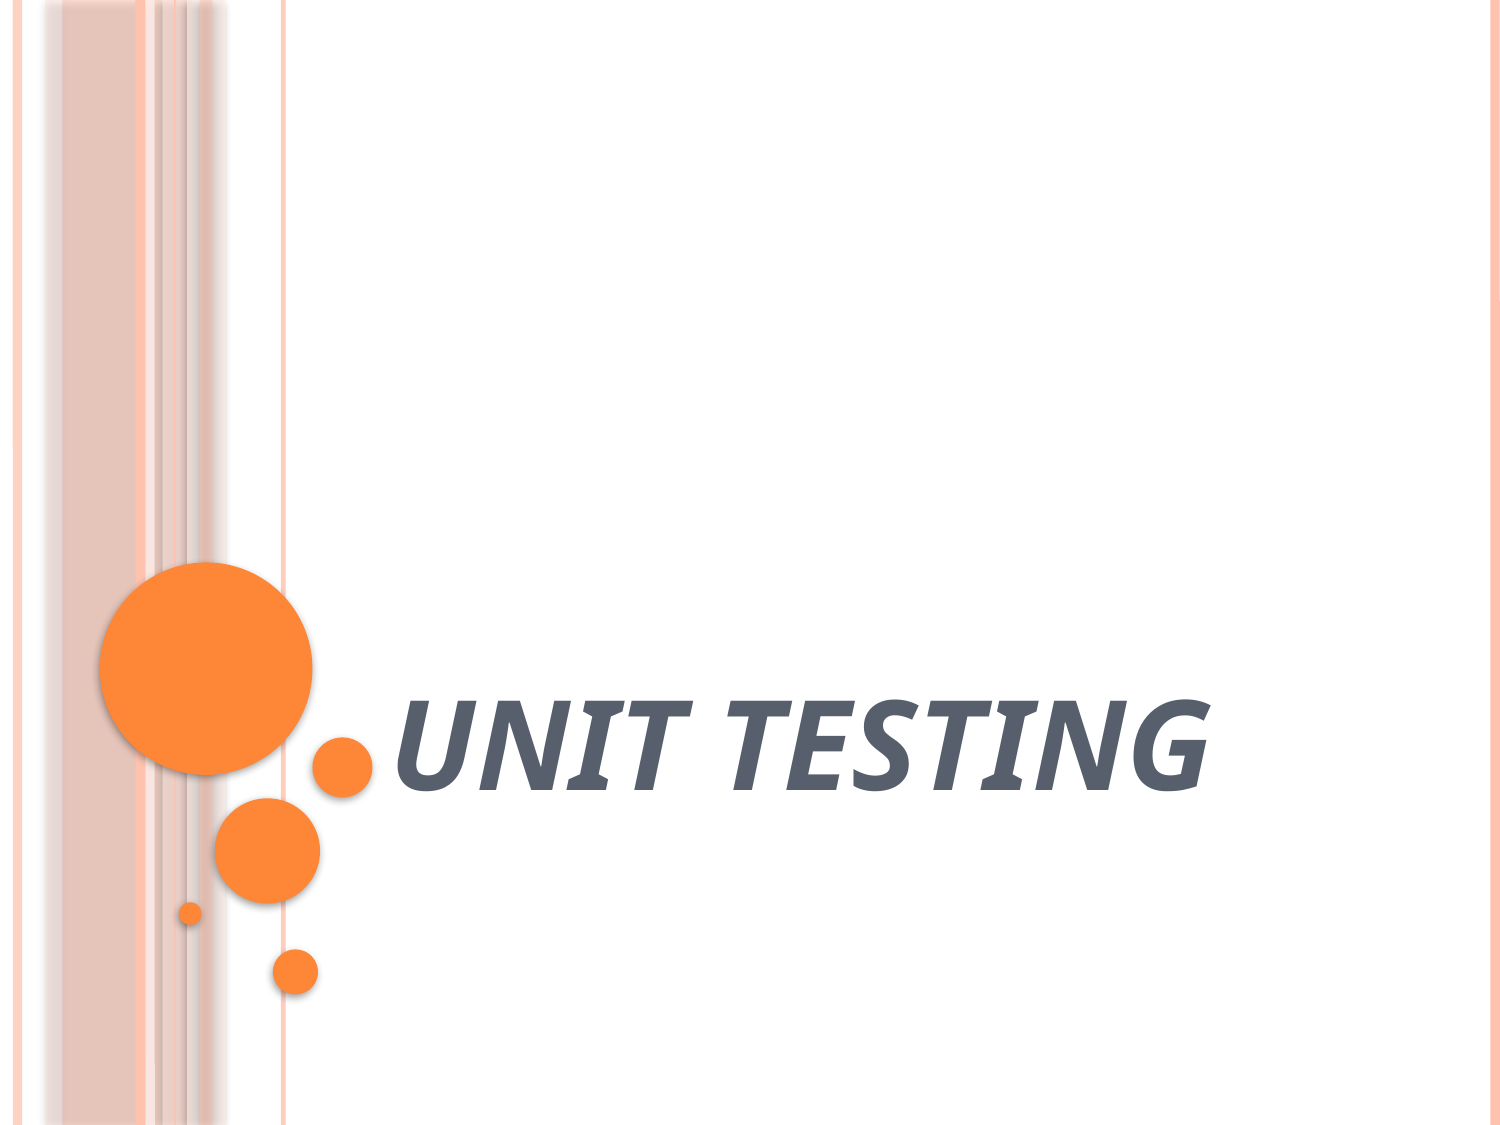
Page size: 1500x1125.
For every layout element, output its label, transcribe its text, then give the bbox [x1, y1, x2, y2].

title UNIT TESTING [375, 512, 1388, 824]
